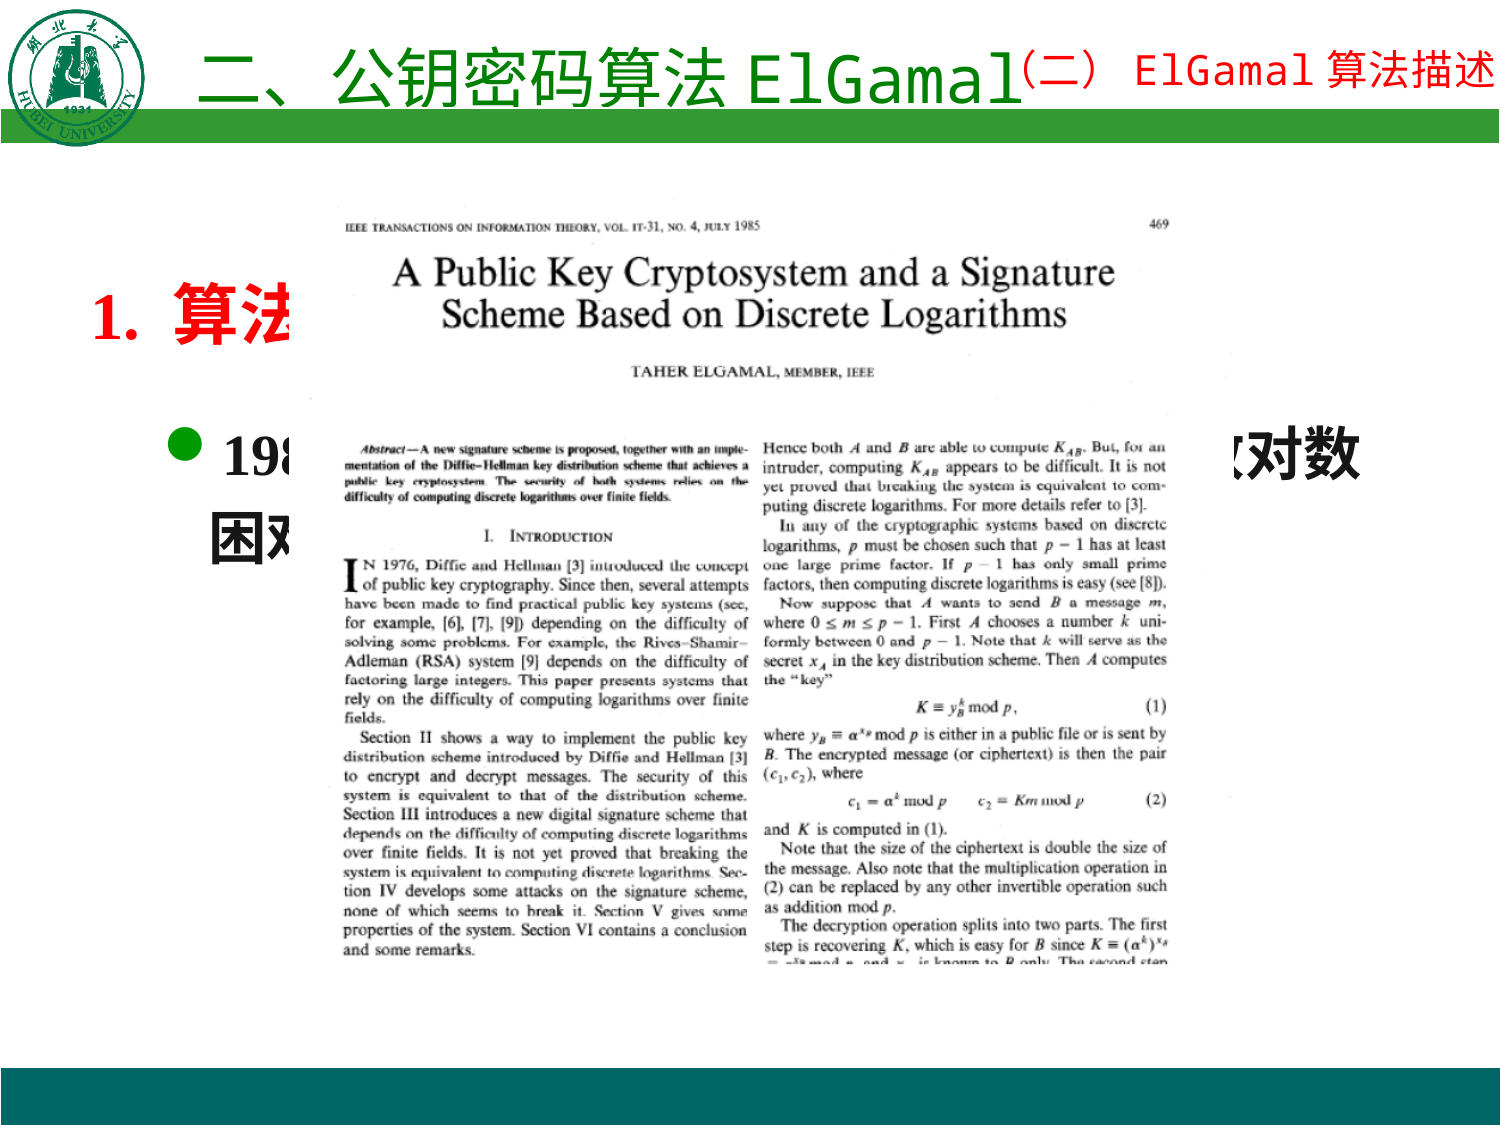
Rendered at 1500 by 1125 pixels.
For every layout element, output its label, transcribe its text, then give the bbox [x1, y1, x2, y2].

picture [0, 0, 167, 175]
list 1. 算法提出 1985年，ElGamal提出的一个基于离散对数困难问题的公钥密码算法 [74, 249, 1426, 1042]
picture [0, 1067, 1500, 1125]
picture [289, 184, 1234, 981]
